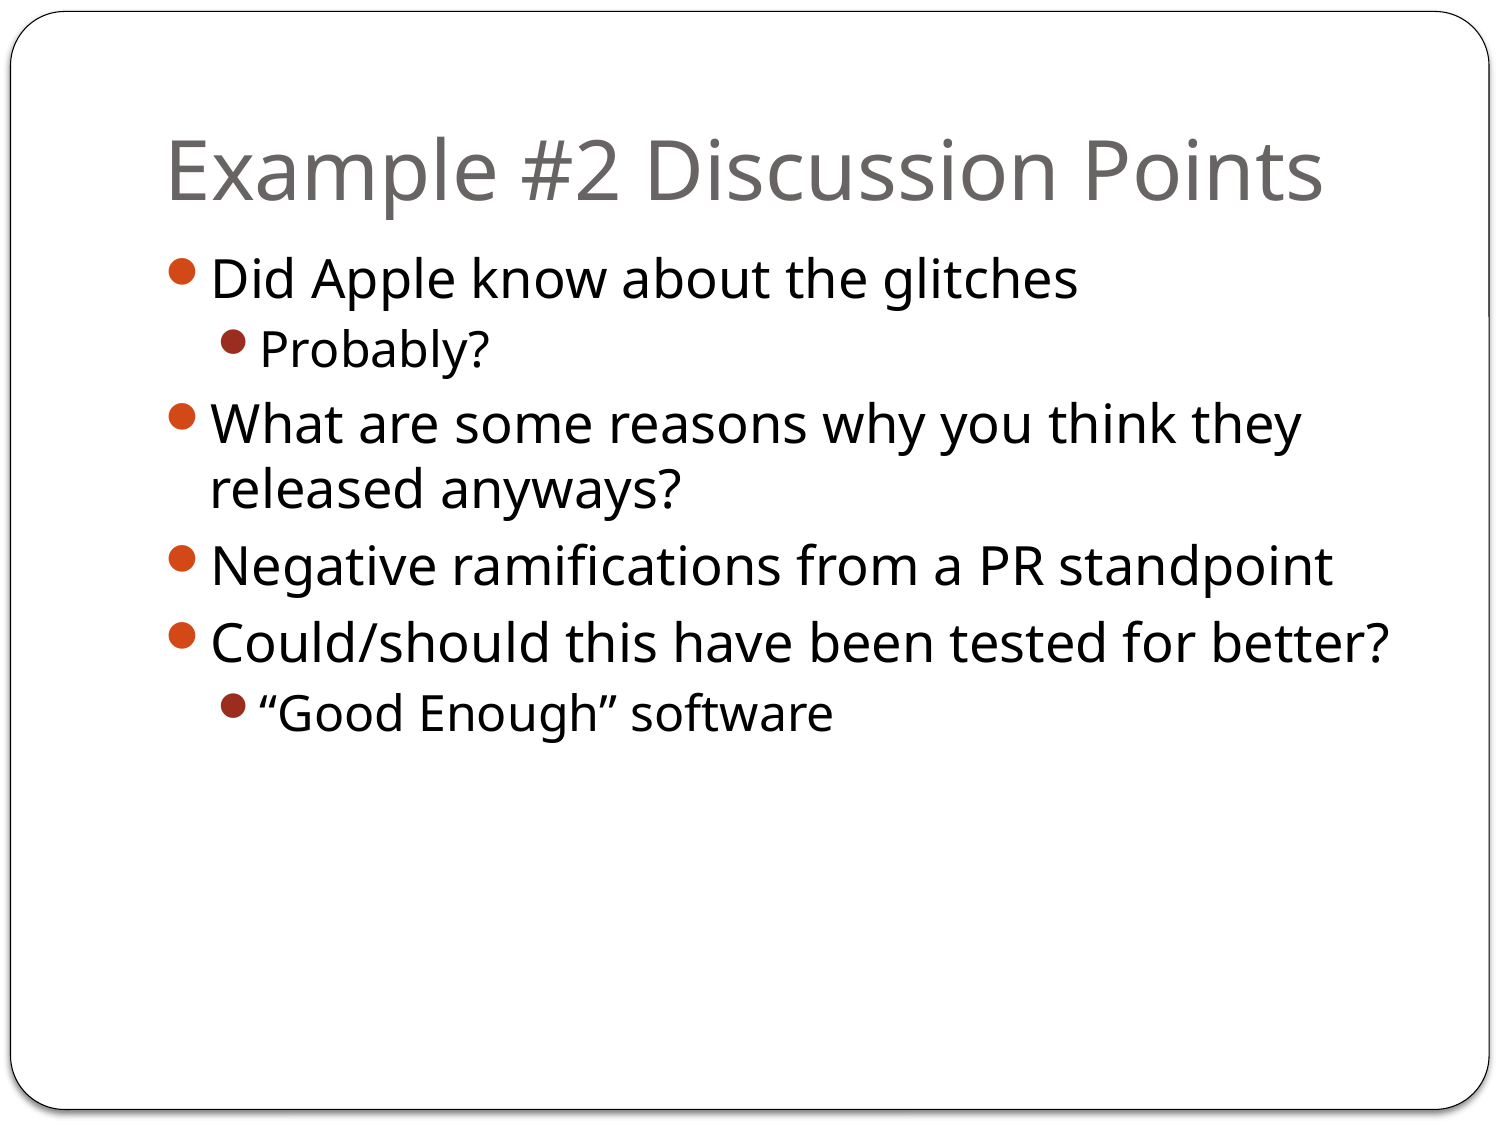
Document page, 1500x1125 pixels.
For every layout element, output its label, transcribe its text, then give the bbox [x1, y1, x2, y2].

title Example #2 Discussion Points [150, 45, 1425, 233]
list Did Apple know about the glitches Probably? What are some reasons why you think they released anyways? Negative ramifications from a PR standpoint Could/should this have been tested for better? “Good Enough” software [150, 237, 1425, 988]
